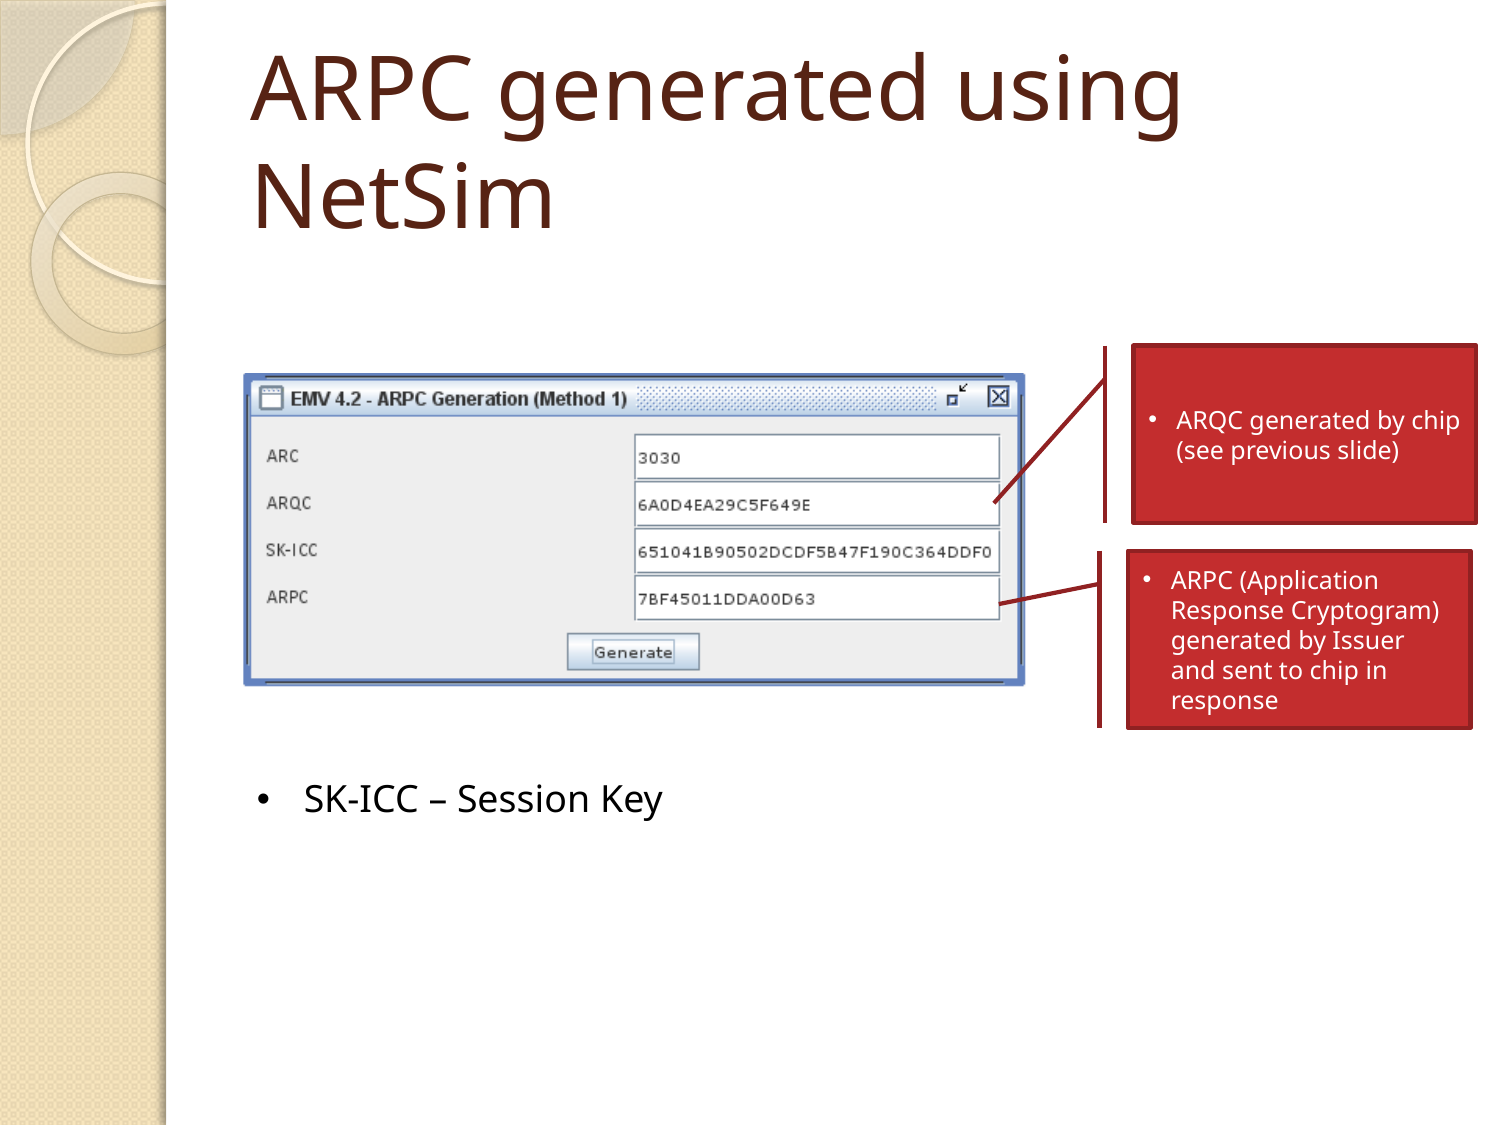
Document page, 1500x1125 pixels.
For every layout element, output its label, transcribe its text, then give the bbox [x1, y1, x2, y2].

picture [241, 373, 1028, 688]
title ARPC generated using NetSim [235, 45, 1466, 233]
text_box ARPC (Application Response Cryptogram) generated by Issuer and sent to chip in response [1126, 549, 1473, 730]
text_box ARPC (Application Response Cryptogram) generated by Issuer and sent to chip in response [1035, 550, 1102, 728]
text_box ARQC generated by chip (see previous slide) [1035, 345, 1107, 523]
text_box ARQC generated by chip (see previous slide) [1131, 343, 1478, 525]
text_box SK-ICC – Session Key [242, 768, 1021, 828]
